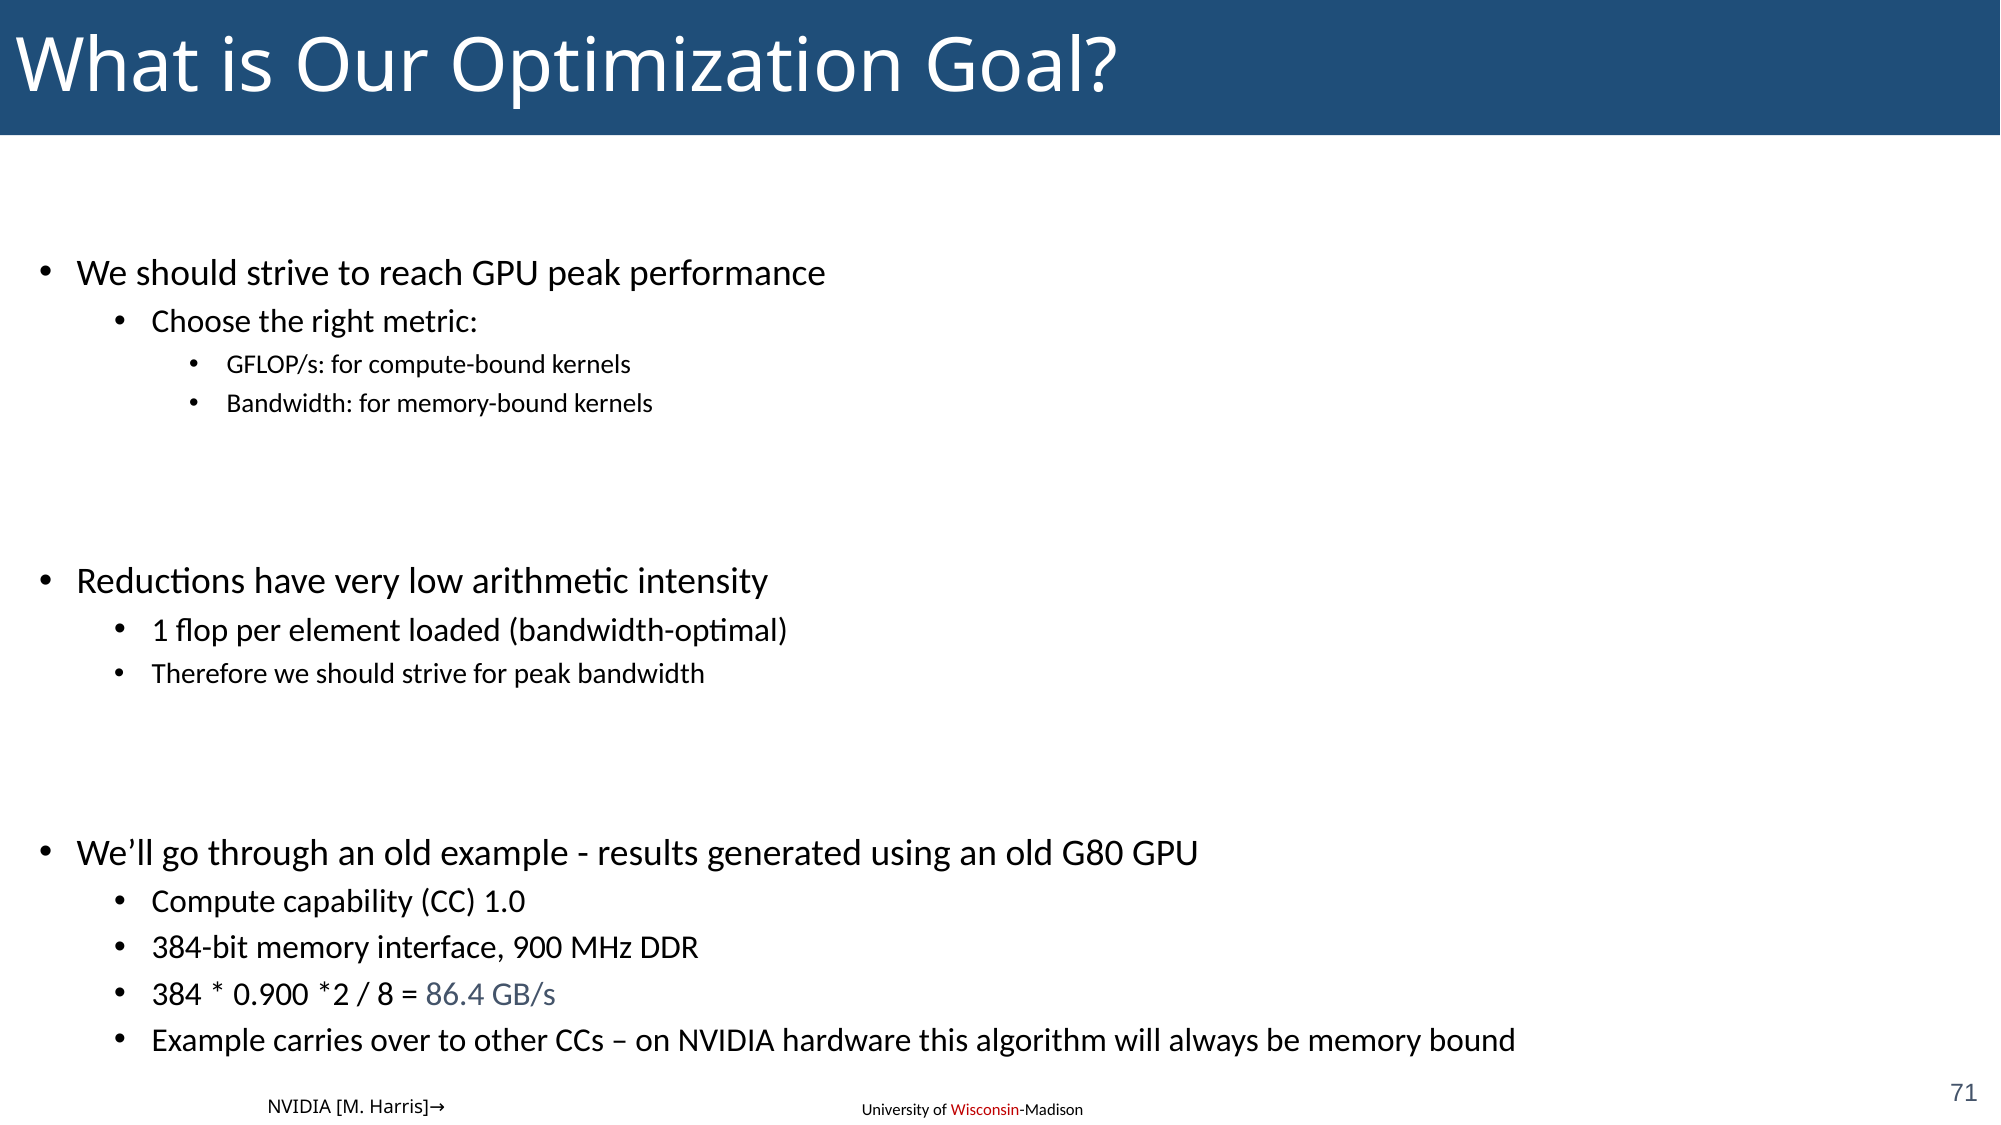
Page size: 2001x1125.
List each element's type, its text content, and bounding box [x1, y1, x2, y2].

slide_number 71 [1879, 1069, 1994, 1114]
text_box NVIDIA [M. Harris]→ [252, 1087, 460, 1125]
title What is Our Optimization Goal? [0, 0, 2000, 136]
list We should strive to reach GPU peak performance Choose the right metric: GFLOP/s: for compute-bound kernels Bandwidth: for memory-bound kernels Reductions have very low arithmetic intensity 1 flop per element loaded (bandwidth-optimal) Therefore we should strive for peak bandwidth We’ll go through an old example - results generated using an old G80 GPU Compute capability (CC) 1.0 384-bit memory interface, 900 MHz DDR 384 * 0.900 *2 / 8 = 86.4 GB/s Example carries over to other CCs – on NVIDIA hardware this algorithm will always be memory bound [24, 245, 1987, 1055]
